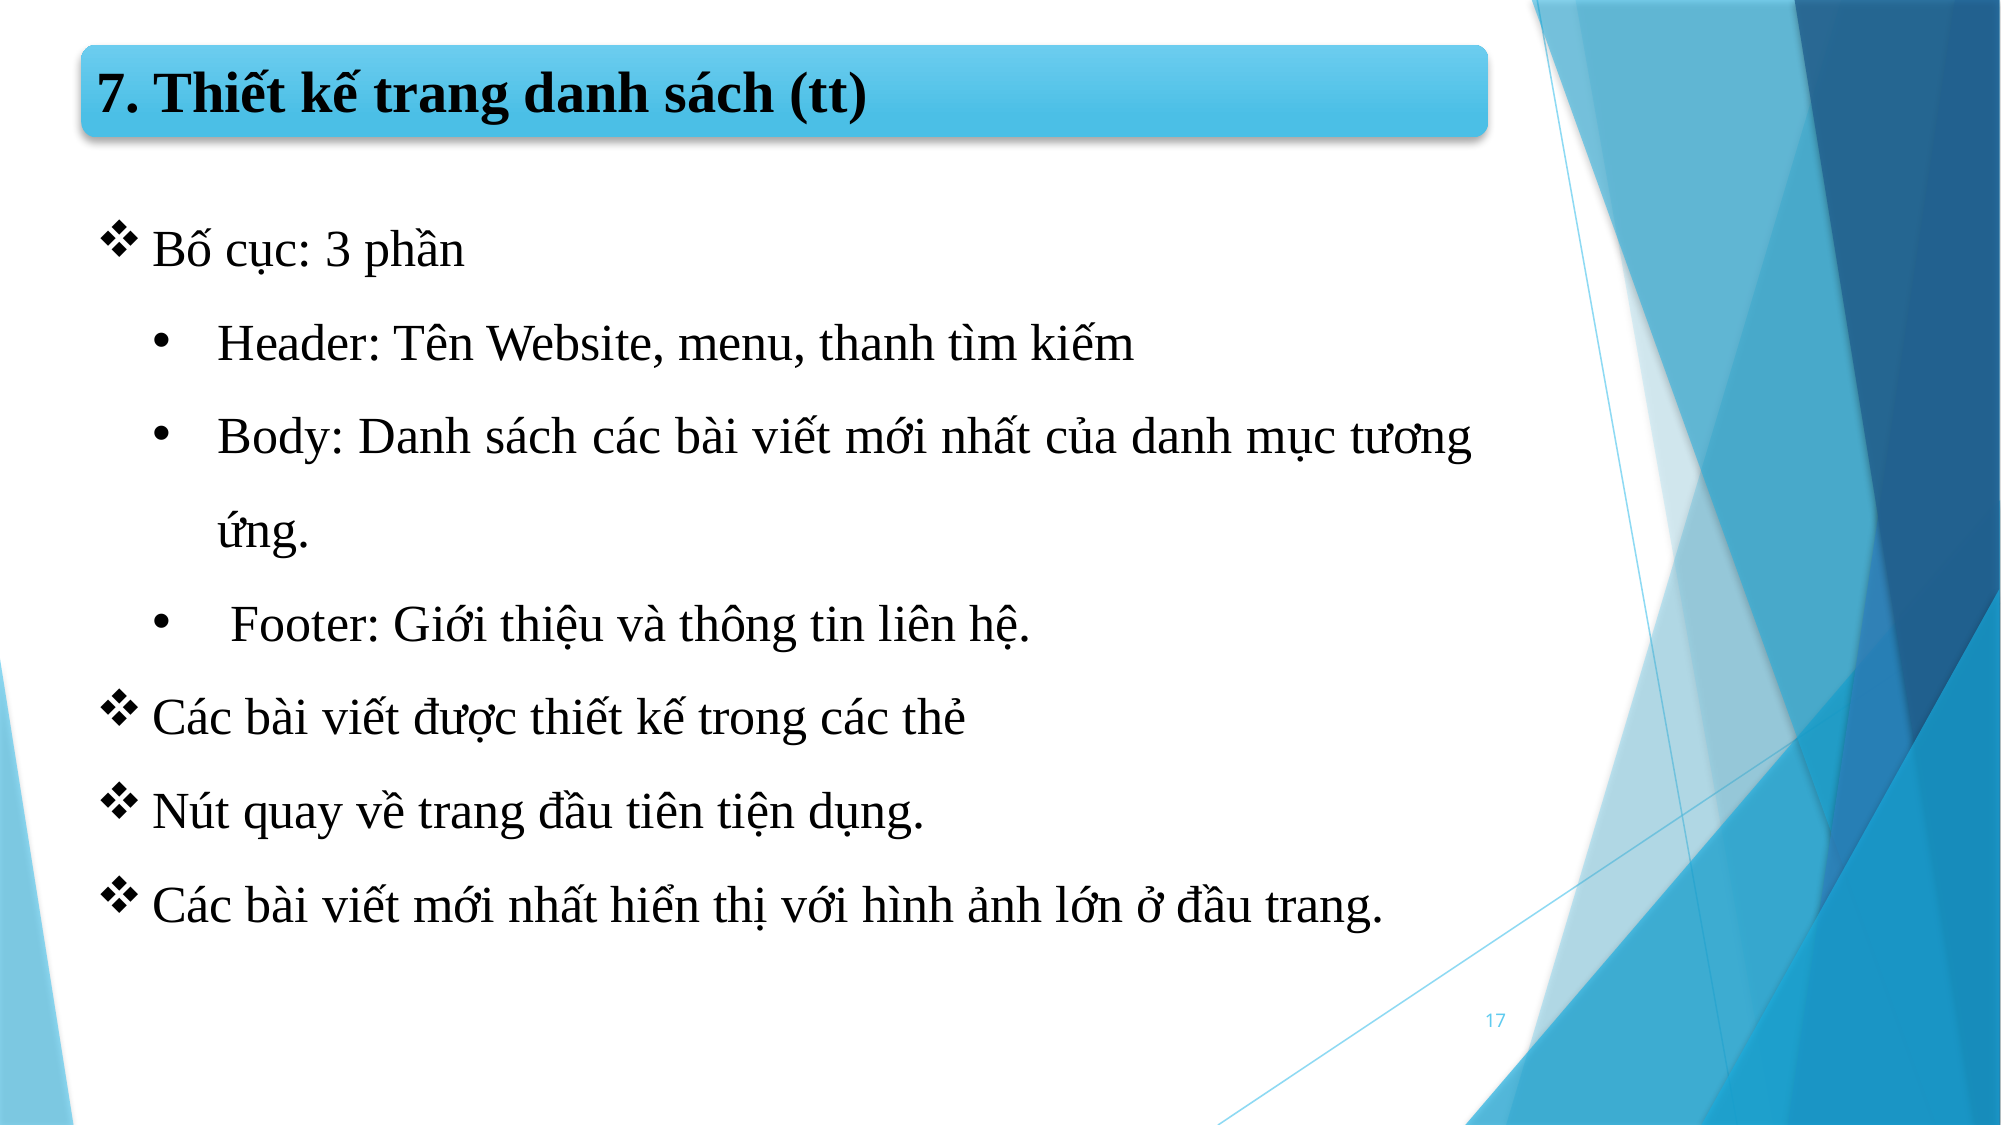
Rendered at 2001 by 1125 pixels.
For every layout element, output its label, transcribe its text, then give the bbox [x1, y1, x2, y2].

slide_number 17 [1409, 991, 1522, 1051]
text_box Bố cục: 3 phần Header: Tên Website, menu, thanh tìm kiếm Body: Danh sách các bài viết mới nhất của danh mục tương ứng. Footer: Giới thiệu và thông tin liên hệ. Các bài viết được thiết kế trong các thẻ Nút quay về trang đầu tiên tiện dụng. Các bài viết mới nhất hiển thị với hình ảnh lớn ở đầu trang. [81, 175, 1489, 940]
text_box [84, 44, 1489, 138]
text_box 7. Thiết kế trang danh sách (tt) [81, 46, 920, 131]
